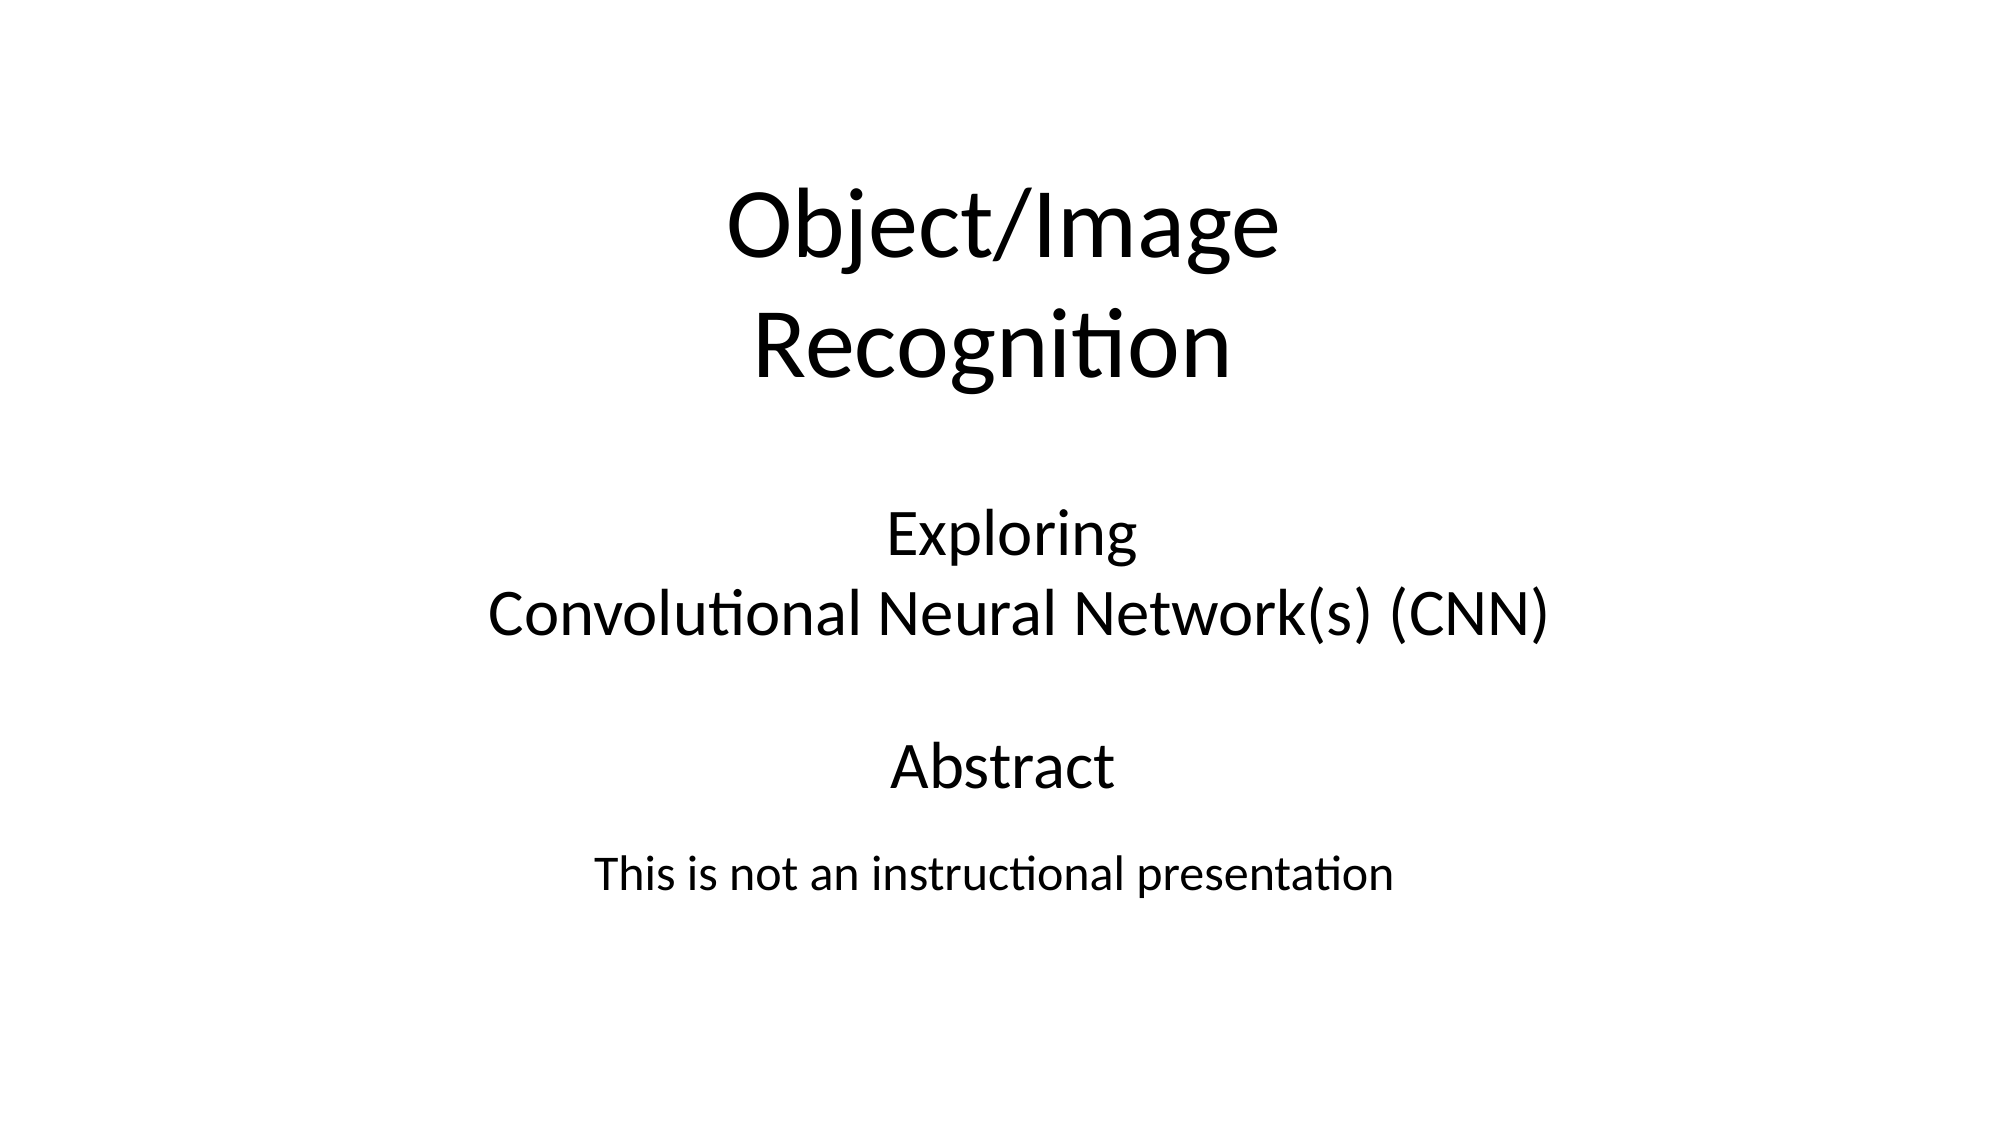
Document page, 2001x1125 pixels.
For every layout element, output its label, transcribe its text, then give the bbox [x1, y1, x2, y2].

text_box Abstract [425, 714, 1582, 810]
text_box Exploring Convolutional Neural Network(s) (CNN) [441, 481, 1598, 657]
text_box Object/Image Recognition [560, 149, 1448, 405]
text_box This is not an instructional presentation [579, 833, 1461, 909]
